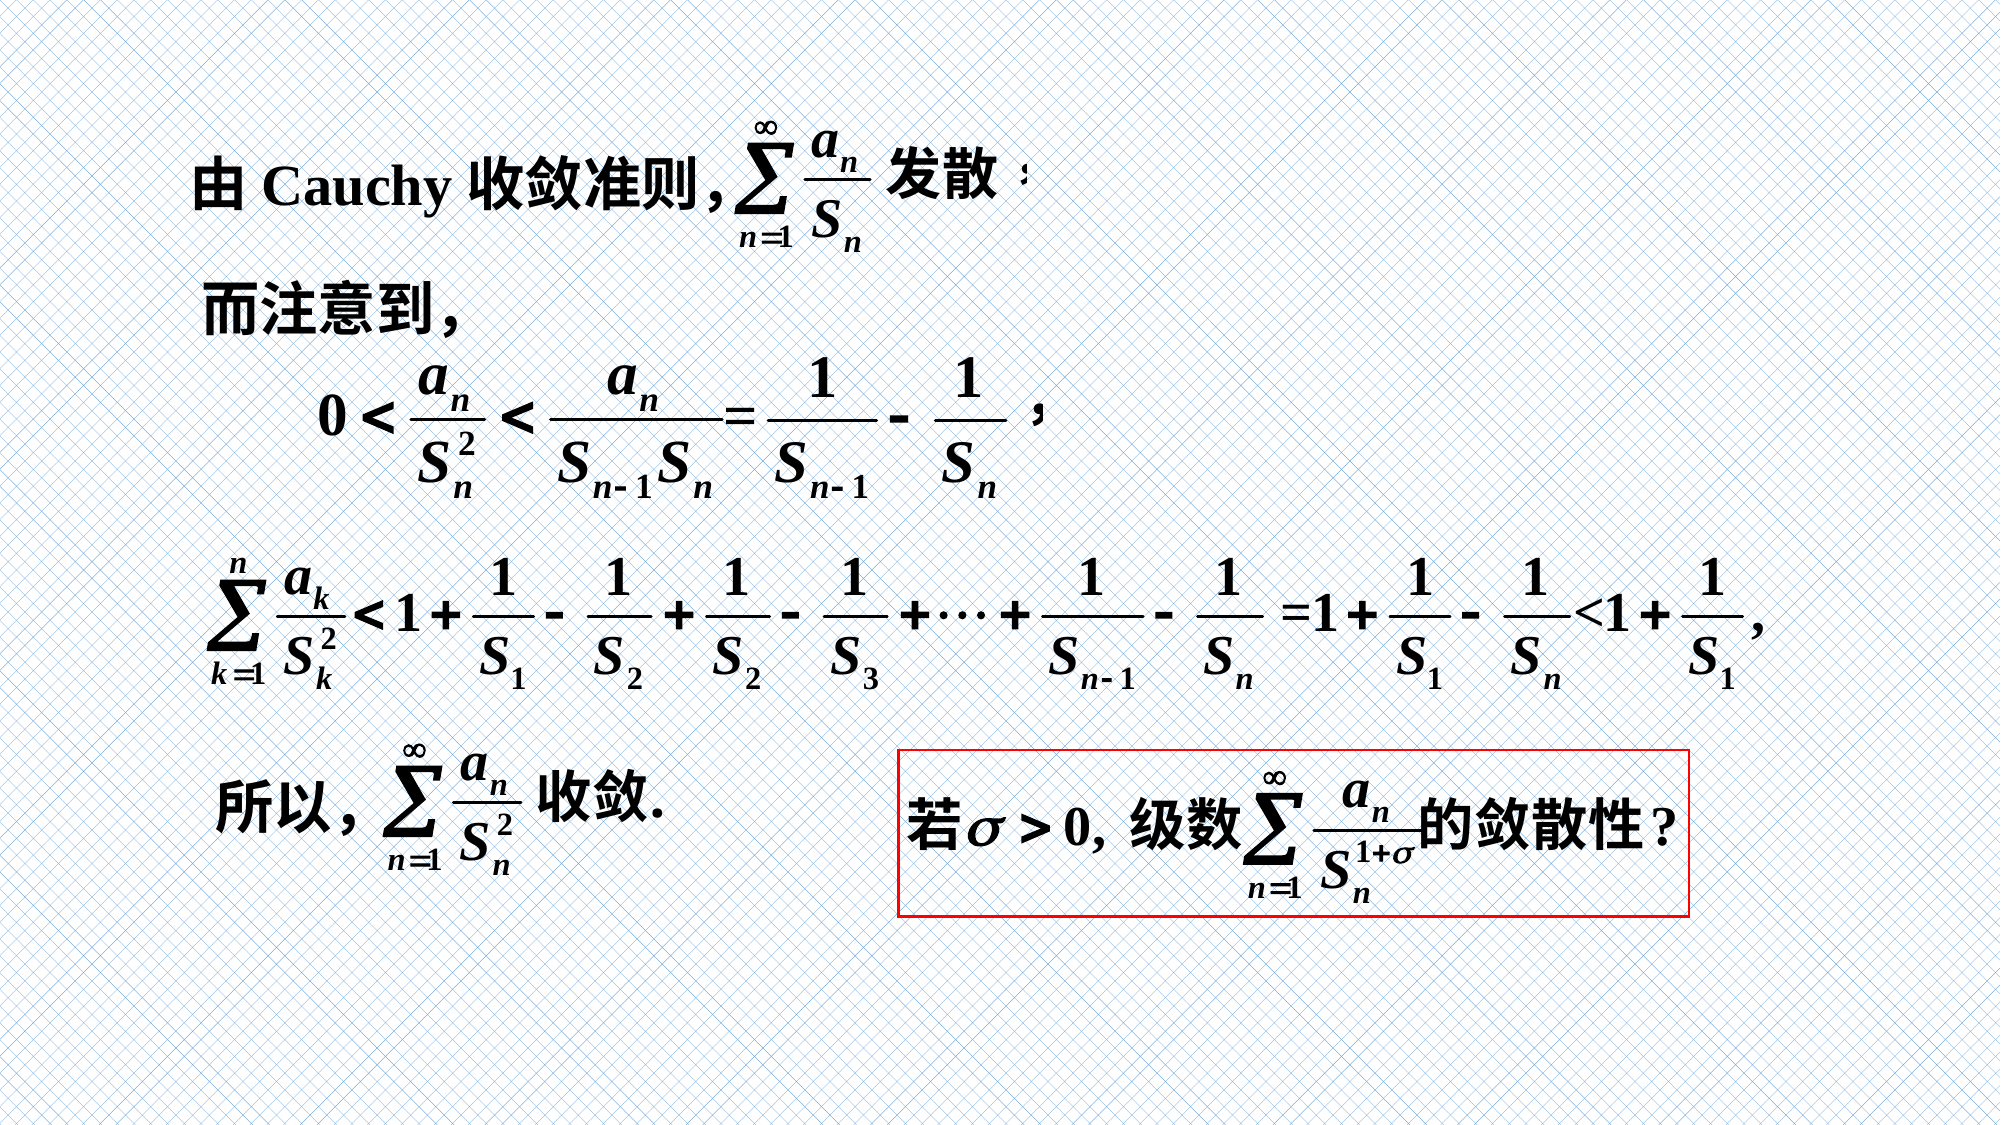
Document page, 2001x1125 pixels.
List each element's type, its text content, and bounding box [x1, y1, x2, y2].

text_box 由Cauchy收敛准则， [174, 140, 727, 225]
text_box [1564, 537, 1775, 702]
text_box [727, 100, 1027, 265]
text_box 而注意到， [186, 264, 508, 350]
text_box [1271, 537, 1564, 702]
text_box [714, 335, 1043, 512]
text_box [308, 333, 738, 512]
text_box 所以， [201, 762, 375, 848]
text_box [899, 751, 1688, 916]
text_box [199, 537, 1271, 702]
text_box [375, 723, 671, 888]
